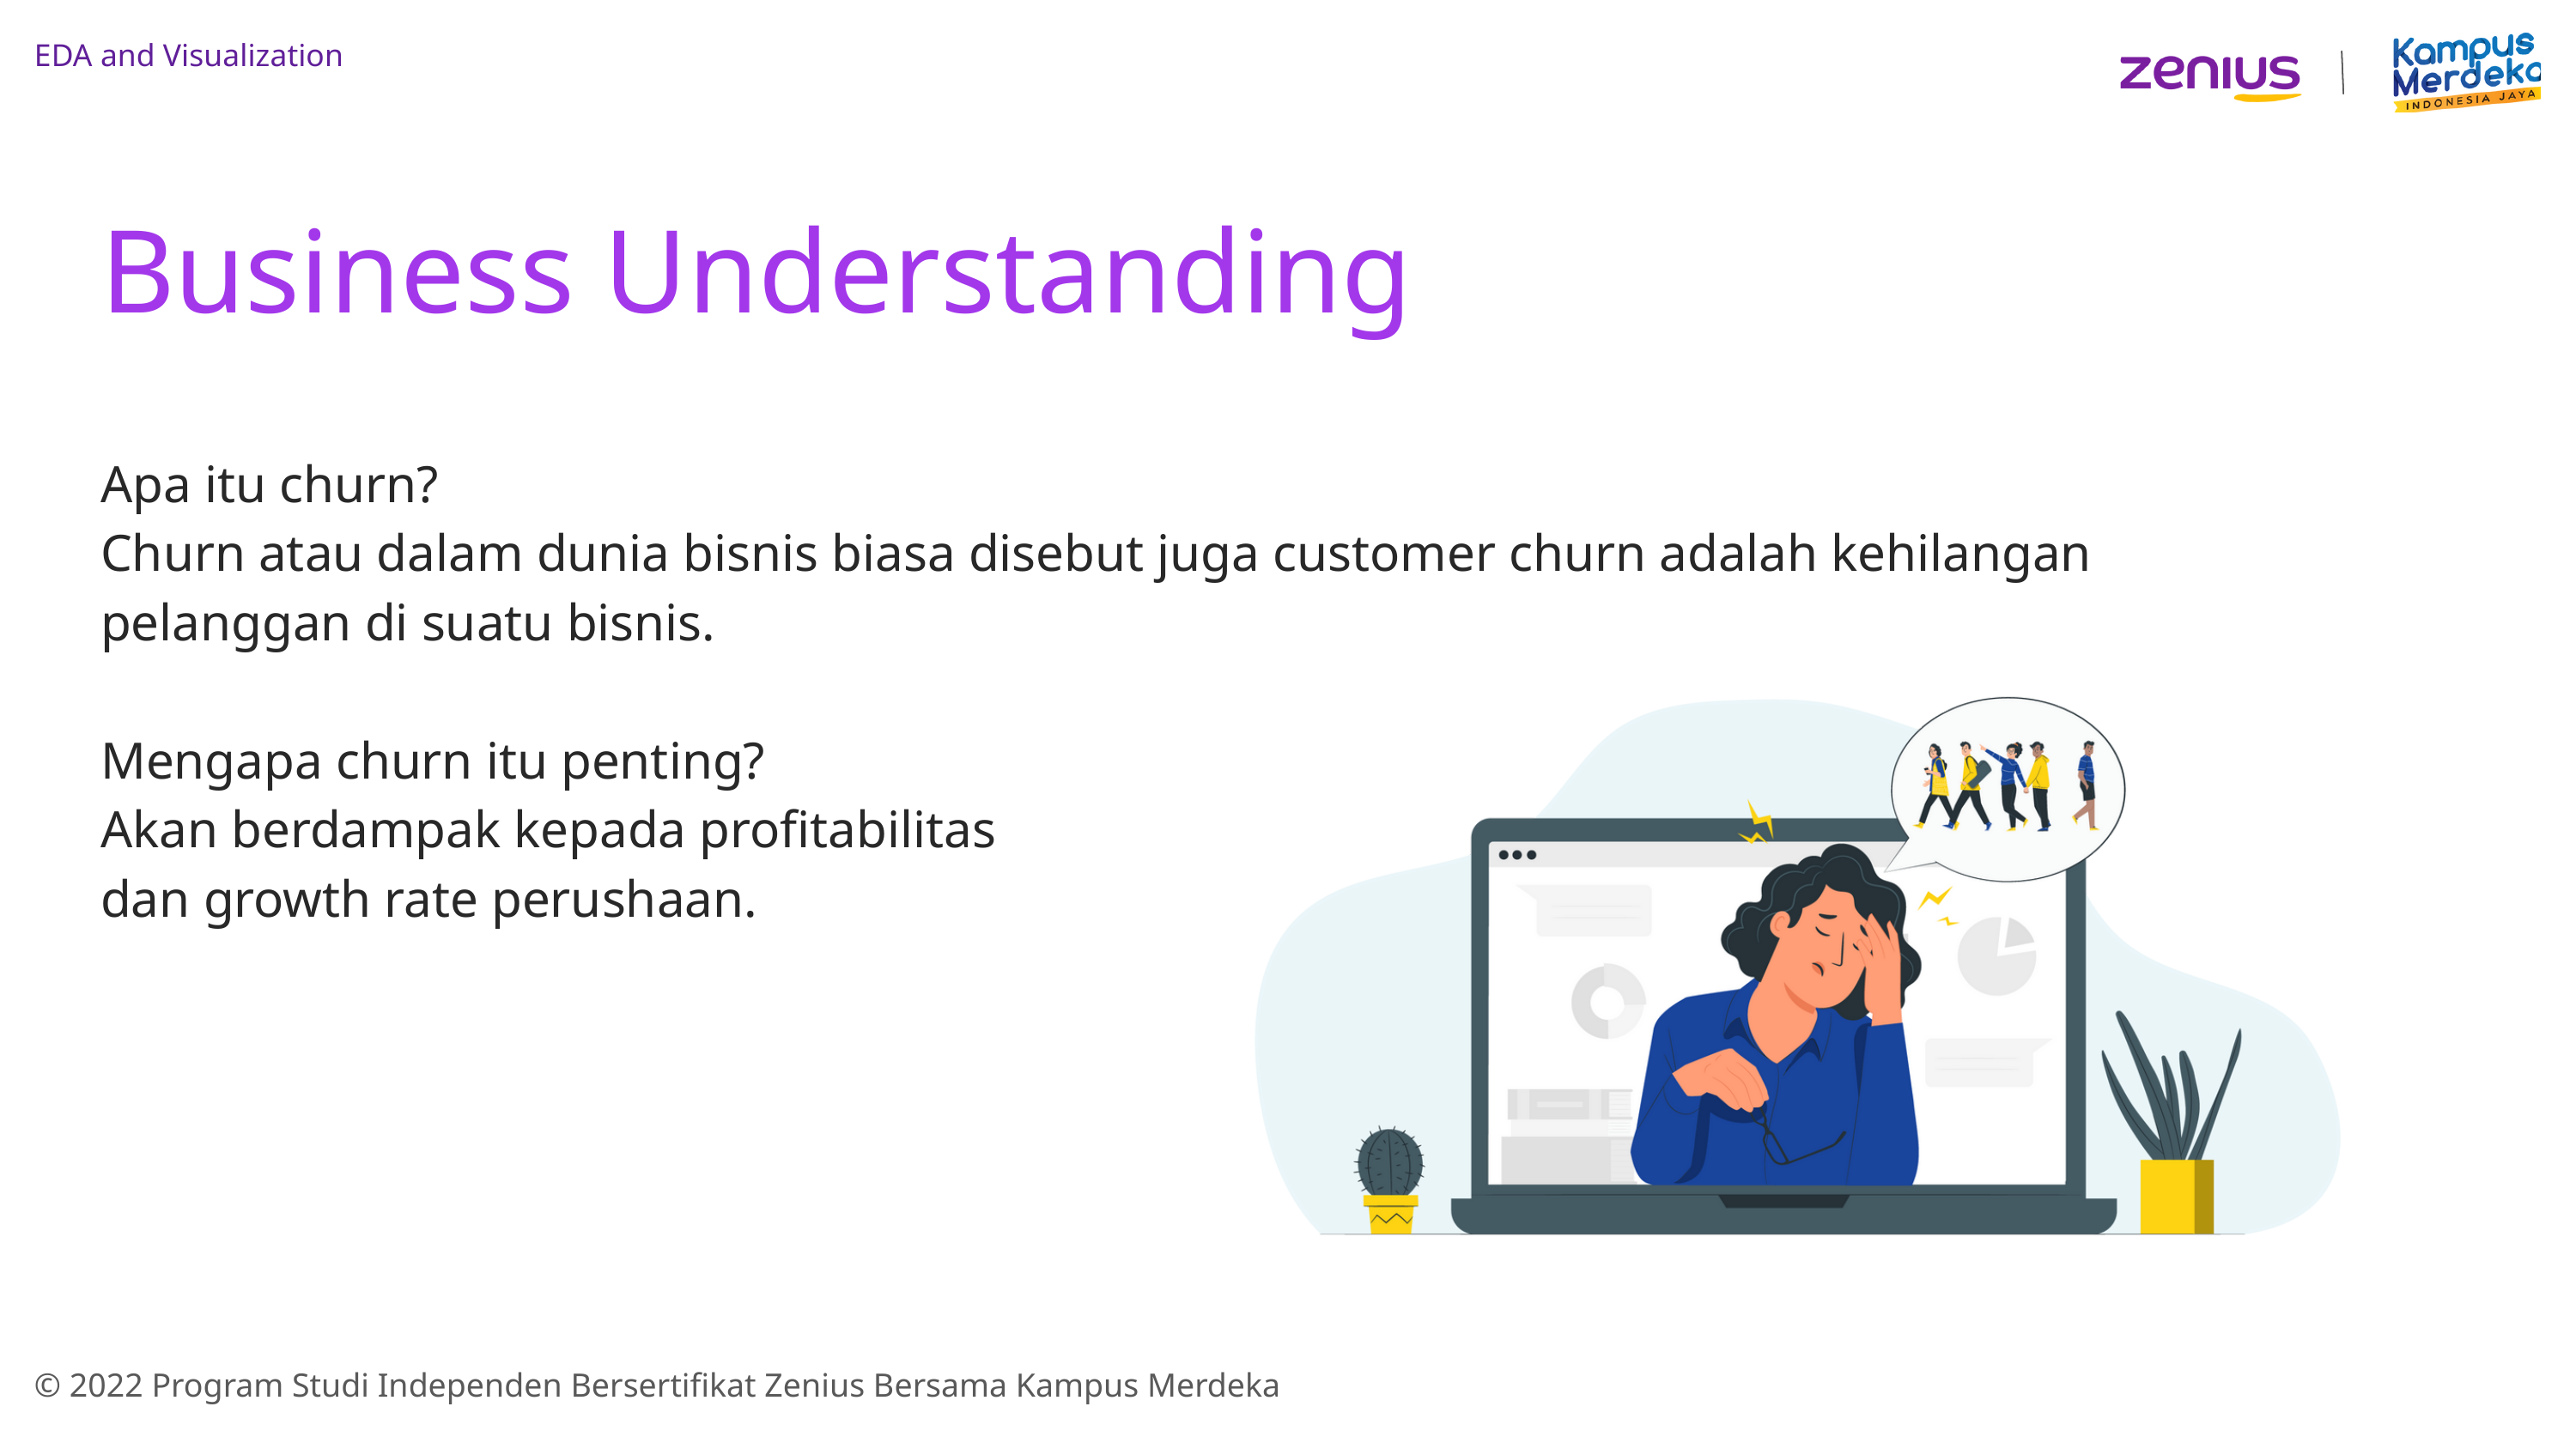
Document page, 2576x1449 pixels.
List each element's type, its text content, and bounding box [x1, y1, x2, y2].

text_box Apa itu churn? Churn atau dalam dunia bisnis biasa disebut juga customer churn adalah kehilangan pelanggan di suatu bisnis. Mengapa churn itu penting? Akan berdampak kepada profitabilitas dan growth rate perushaan. [100, 443, 2101, 927]
text_box Business Understanding [100, 198, 2464, 336]
text_box © 2022 Program Studi Independen Bersertifikat Zenius Bersama Kampus Merdeka [33, 1364, 2529, 1404]
text_box EDA and Visualization [33, 36, 1722, 73]
picture [1133, 627, 2432, 1304]
picture [2393, 33, 2542, 112]
picture [2113, 27, 2306, 118]
